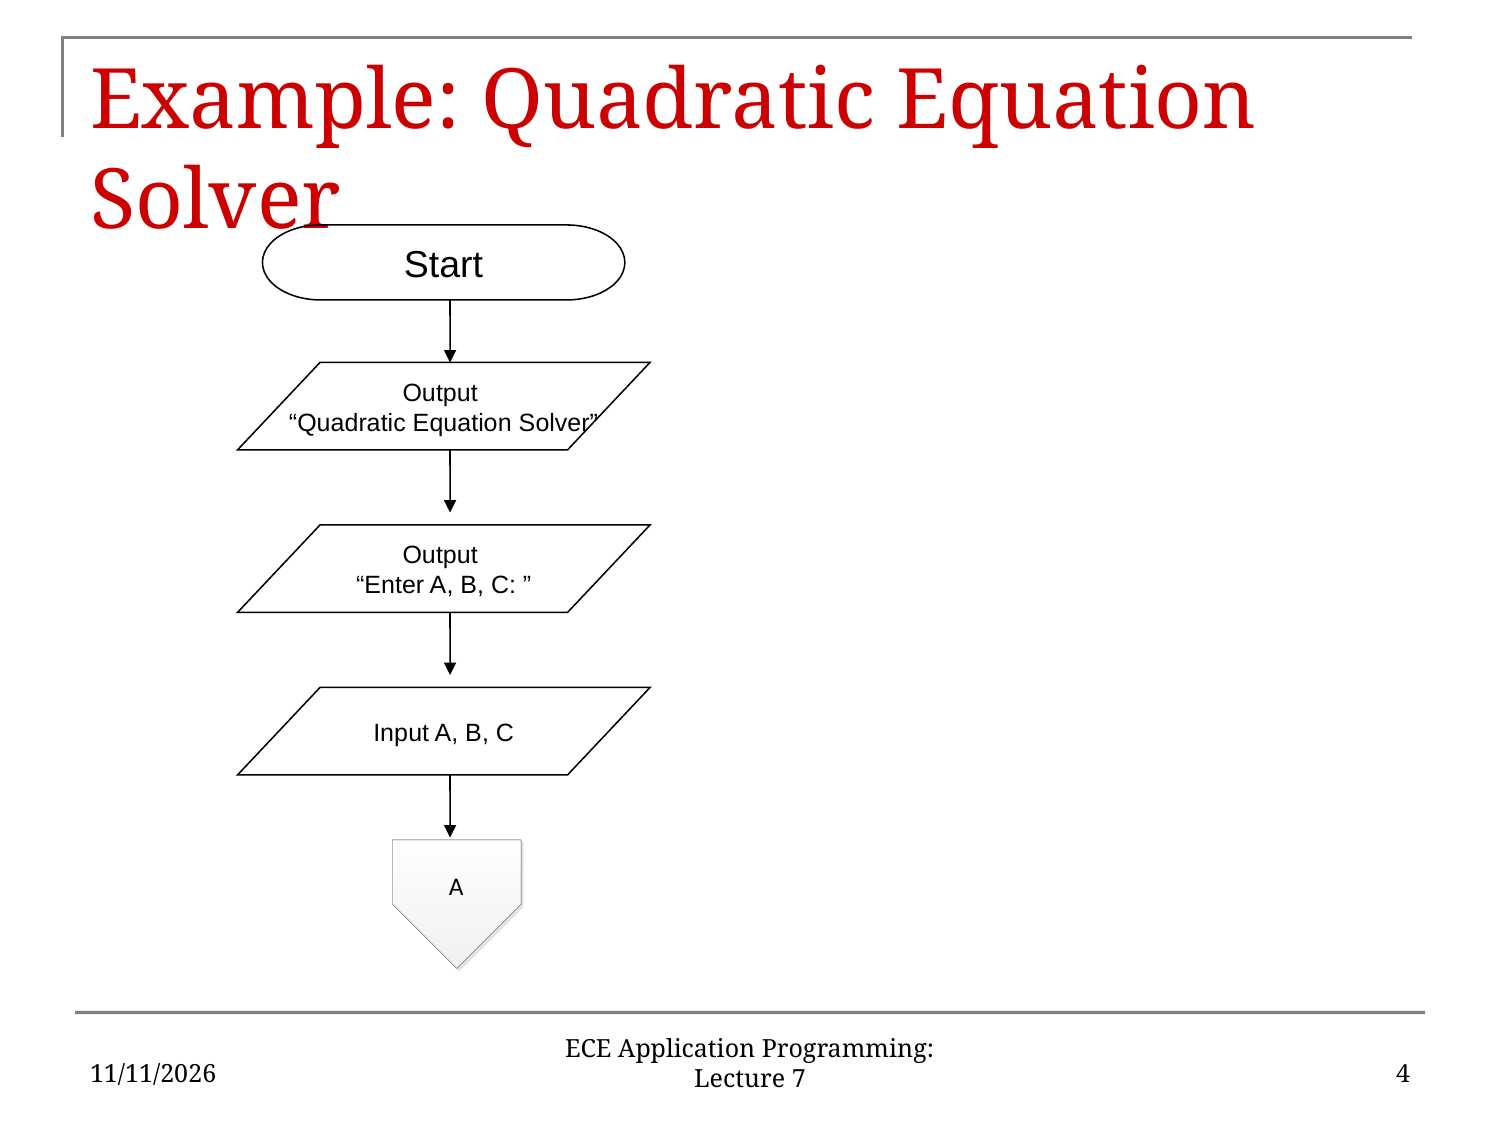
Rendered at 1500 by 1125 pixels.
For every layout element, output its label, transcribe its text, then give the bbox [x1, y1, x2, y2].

slide_number 4 [1074, 1023, 1426, 1100]
title Example: Quadratic Equation Solver [75, 37, 1425, 155]
text_box Output “Quadratic Equation Solver” [237, 362, 651, 450]
text_box Start [262, 224, 625, 300]
text_box [443, 774, 457, 835]
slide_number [74, 1023, 426, 1100]
text_box Output “Enter A, B, C: ” [237, 524, 651, 613]
text_box [443, 612, 457, 676]
text_box [443, 449, 457, 513]
footer ECE Application Programming: Lecture 7 [512, 1024, 988, 1101]
picture [389, 837, 526, 973]
text_box Input A, B, C [237, 687, 651, 775]
text_box [443, 299, 457, 363]
